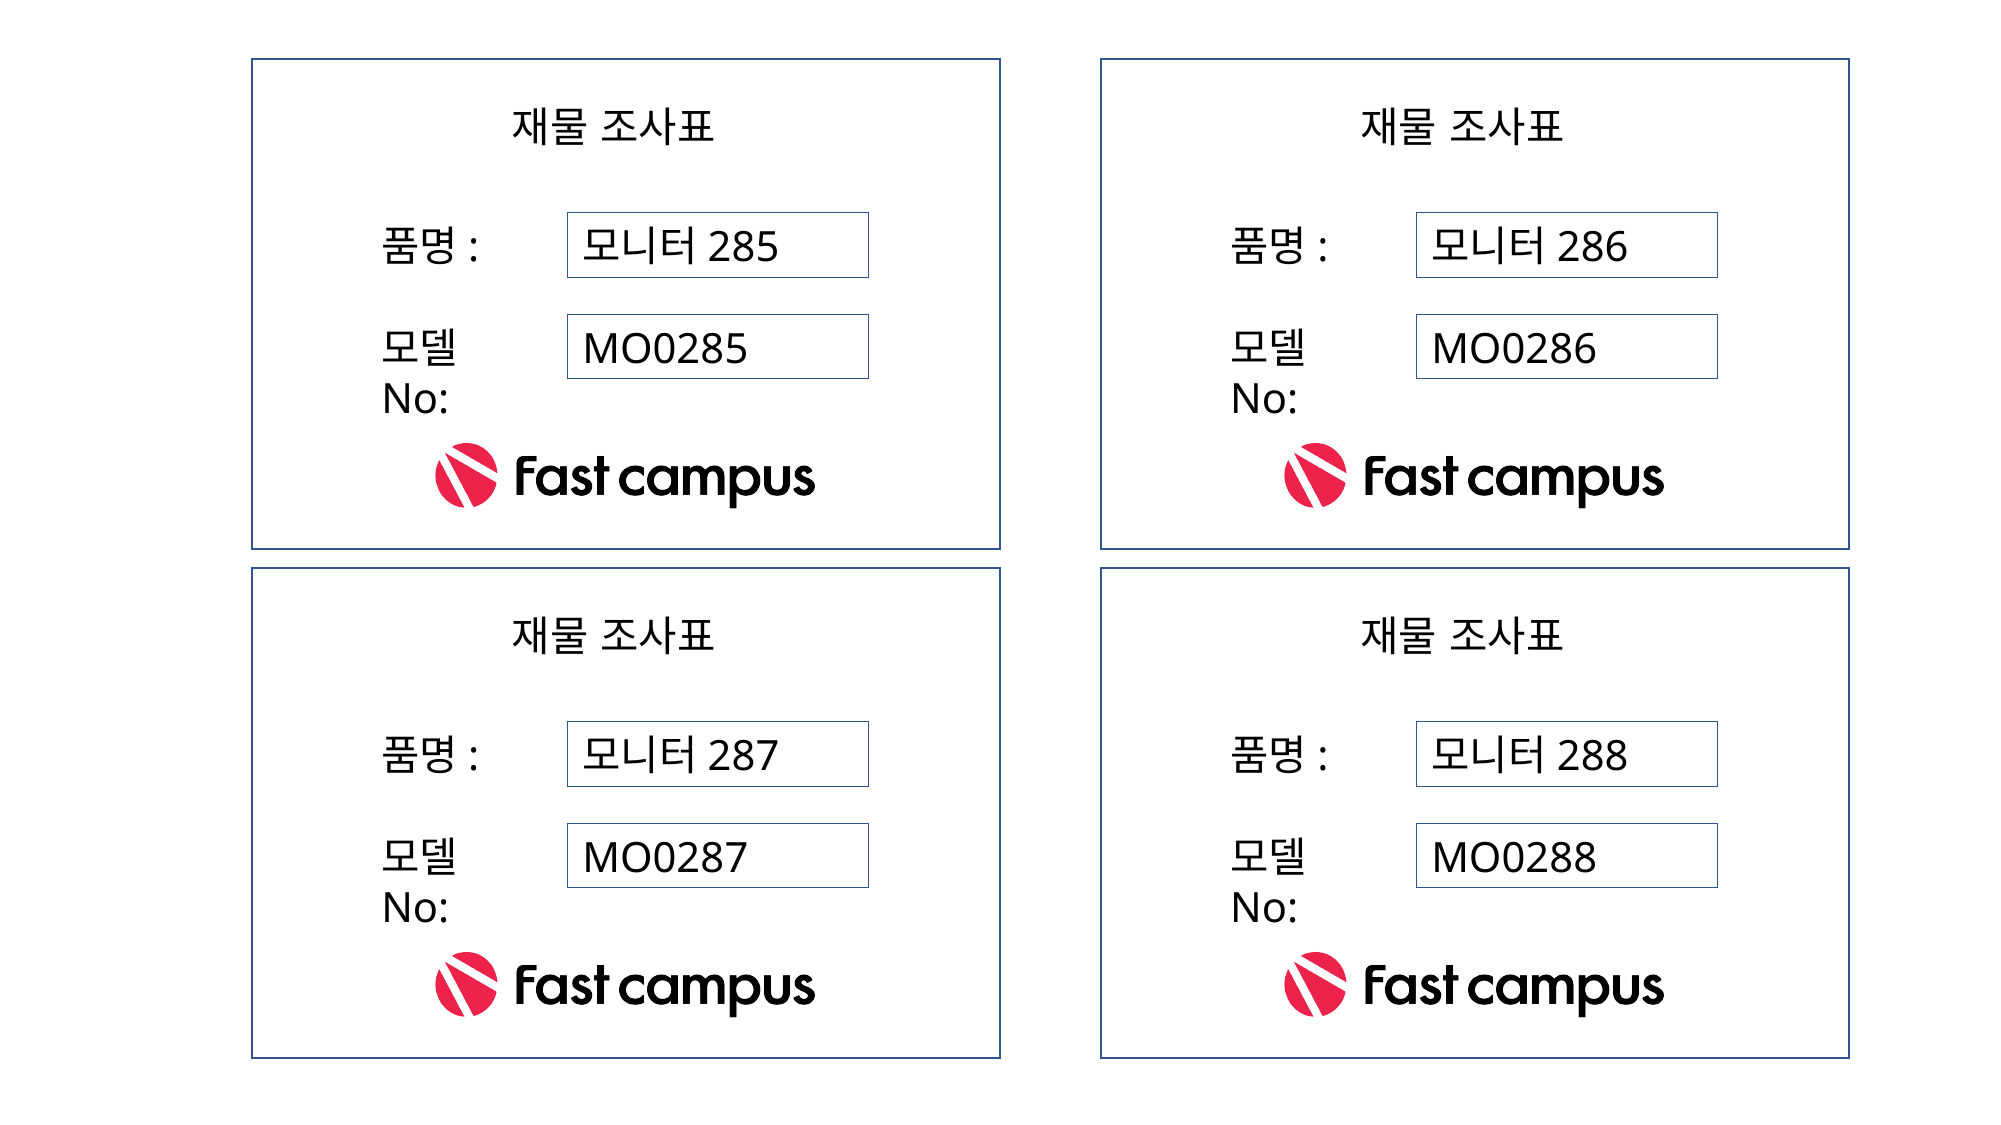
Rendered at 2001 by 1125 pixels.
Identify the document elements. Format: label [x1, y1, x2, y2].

picture [430, 437, 820, 514]
picture [1279, 946, 1669, 1023]
text_box [251, 58, 1001, 550]
picture [1279, 437, 1669, 514]
text_box [251, 567, 1001, 1059]
text_box [1100, 567, 1850, 1059]
text_box [1100, 58, 1850, 550]
picture [430, 946, 820, 1023]
